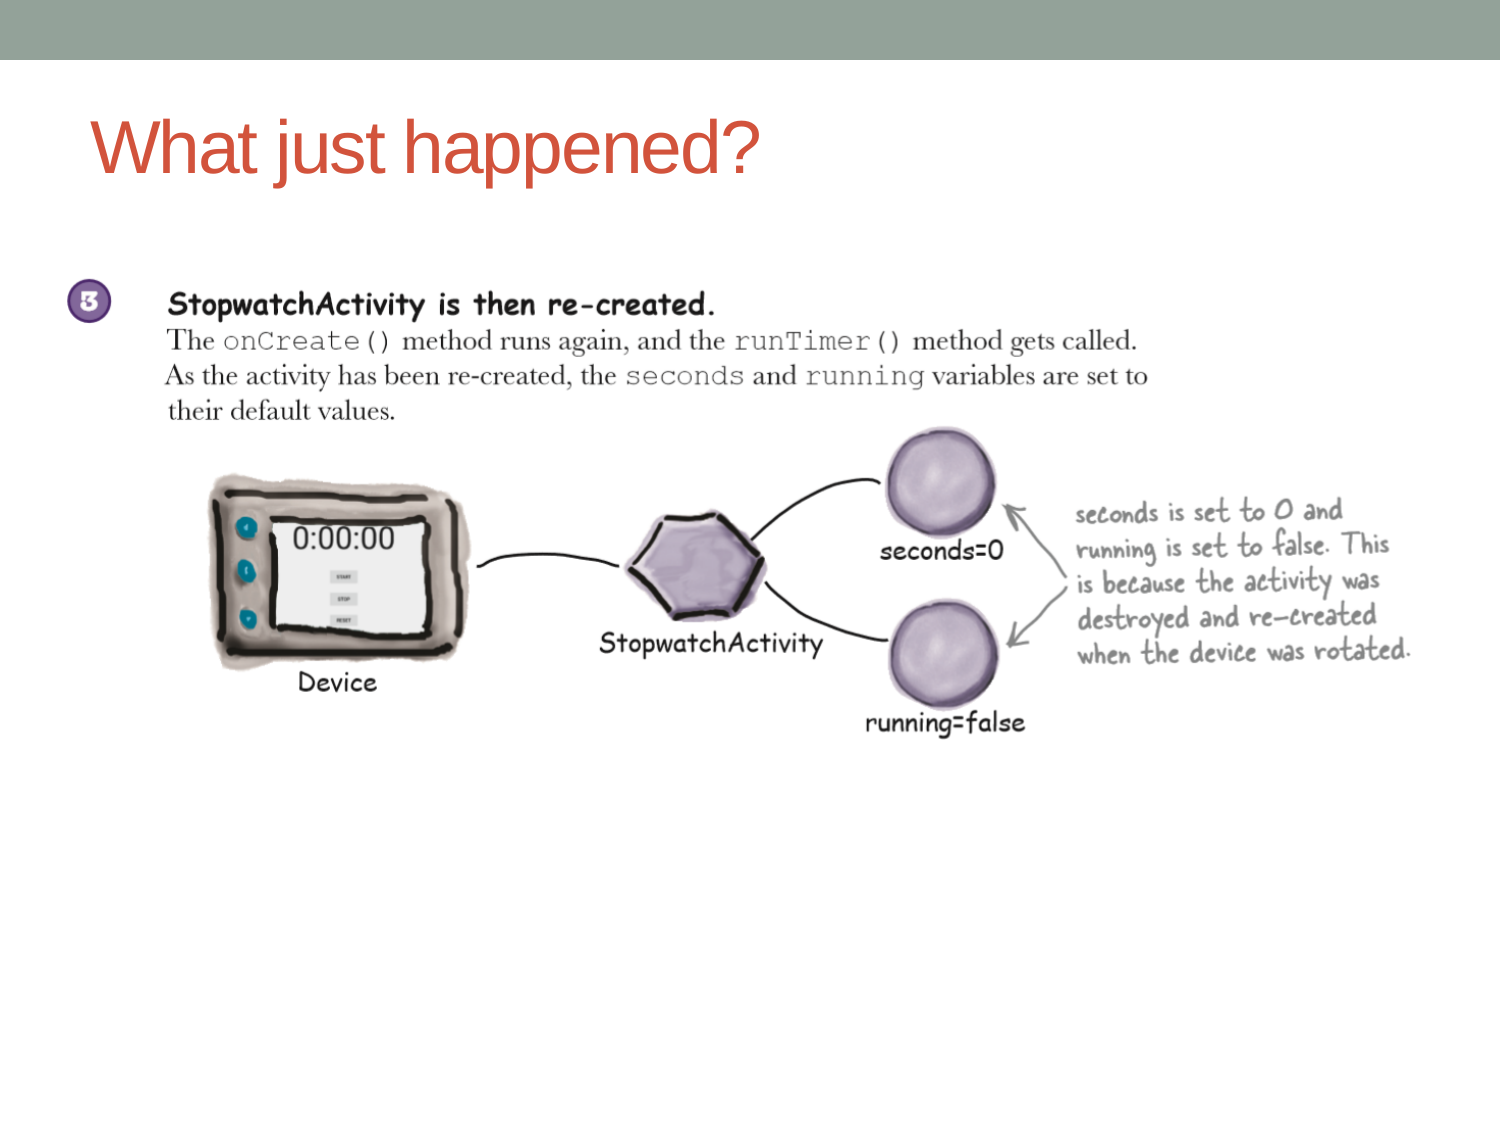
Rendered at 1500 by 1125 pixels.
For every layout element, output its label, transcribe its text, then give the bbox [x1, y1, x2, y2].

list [62, 274, 1413, 754]
title What just happened? [75, 87, 1425, 200]
